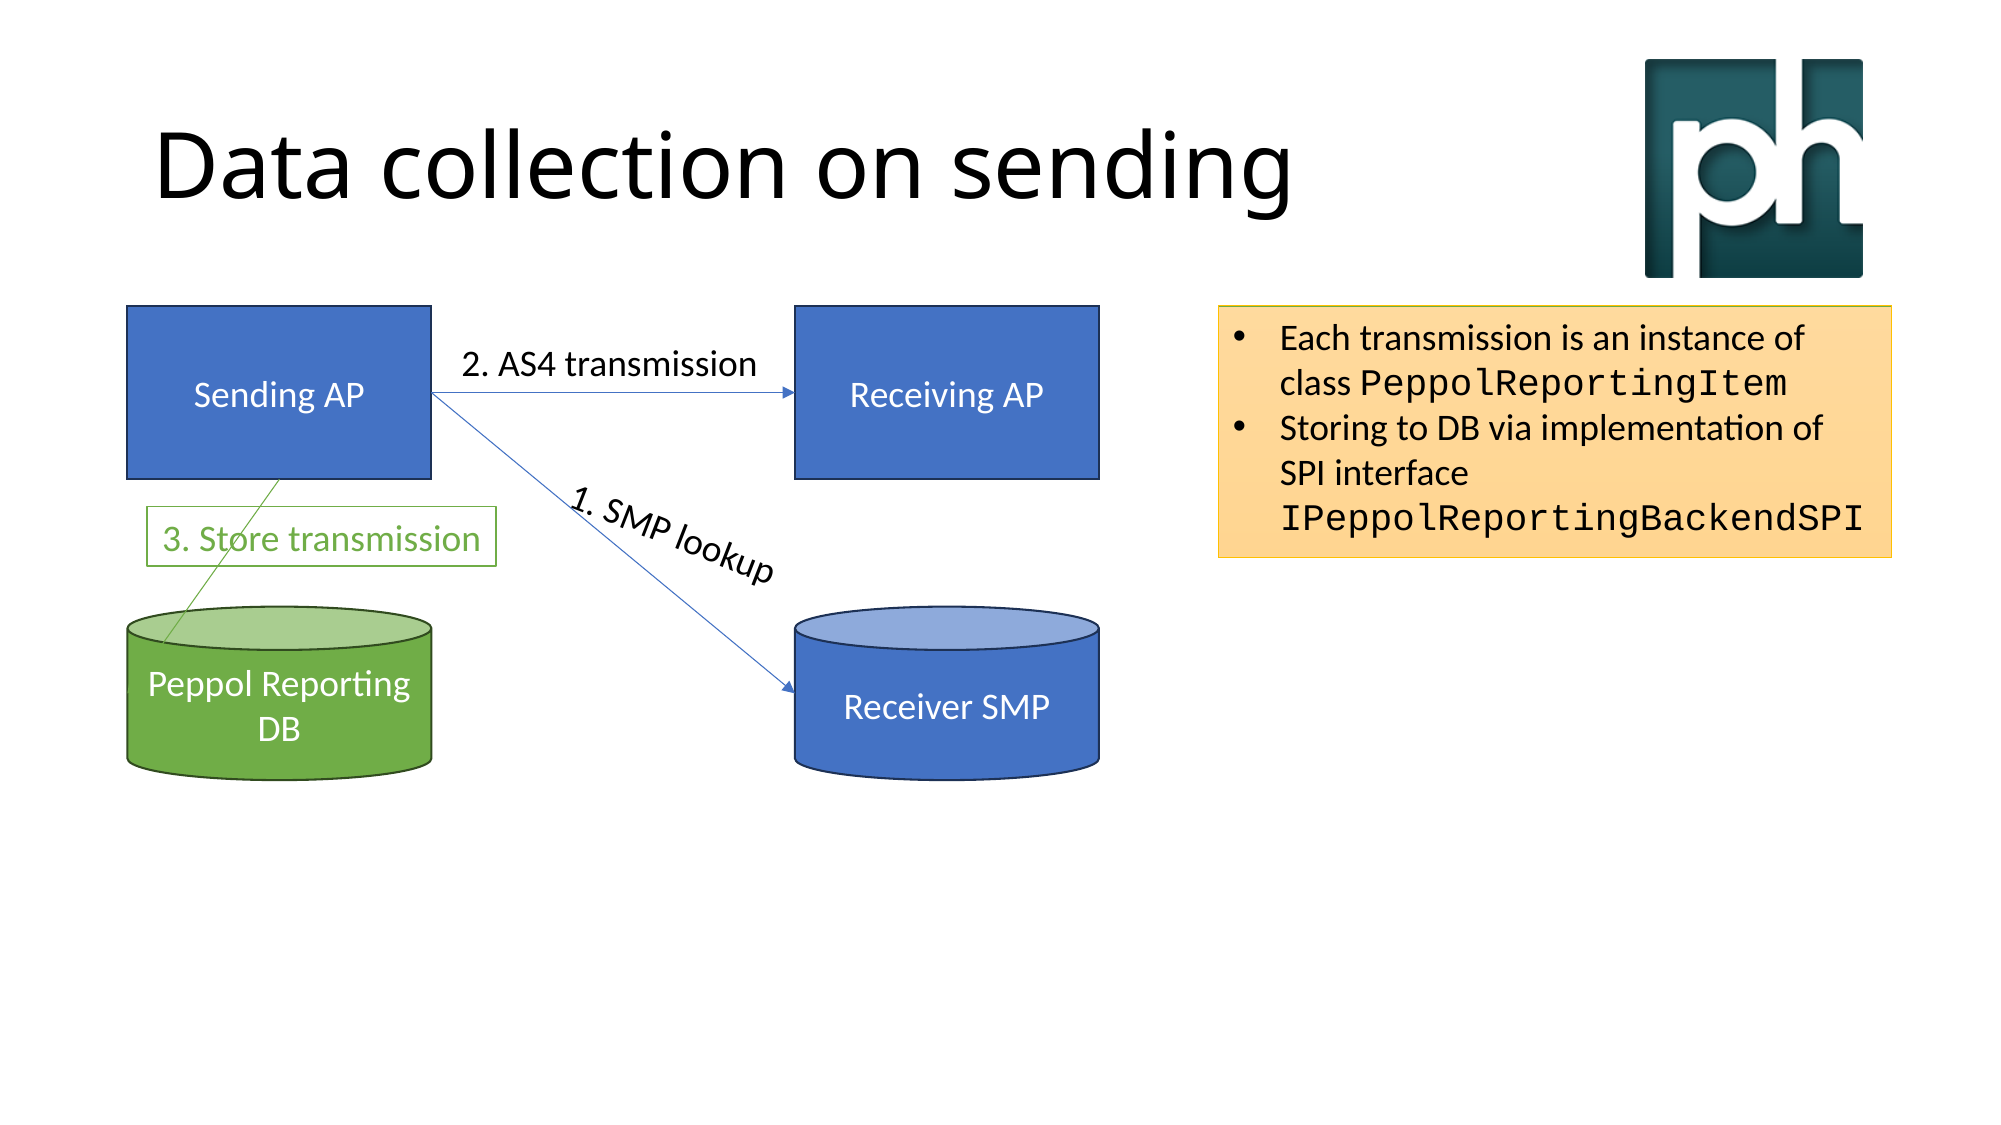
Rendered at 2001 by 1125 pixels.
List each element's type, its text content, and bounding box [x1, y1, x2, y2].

picture [1645, 59, 1863, 278]
text_box Each transmission is an instance of class PeppolReportingItem Storing to DB via implementation of SPI interface IPeppolReportingBackendSPI [1218, 305, 1892, 558]
text_box Peppol Reporting DB [126, 605, 433, 782]
text_box Sending AP [126, 305, 432, 480]
text_box 3. Store transmission [147, 506, 279, 567]
text_box 3. Store transmission [280, 506, 431, 567]
text_box Receiving AP [794, 305, 1100, 480]
text_box Receiver SMP [793, 605, 1100, 782]
text_box 2. AS4 transmission [446, 331, 774, 392]
title Data collection on sending [137, 59, 1611, 278]
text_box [431, 392, 947, 607]
